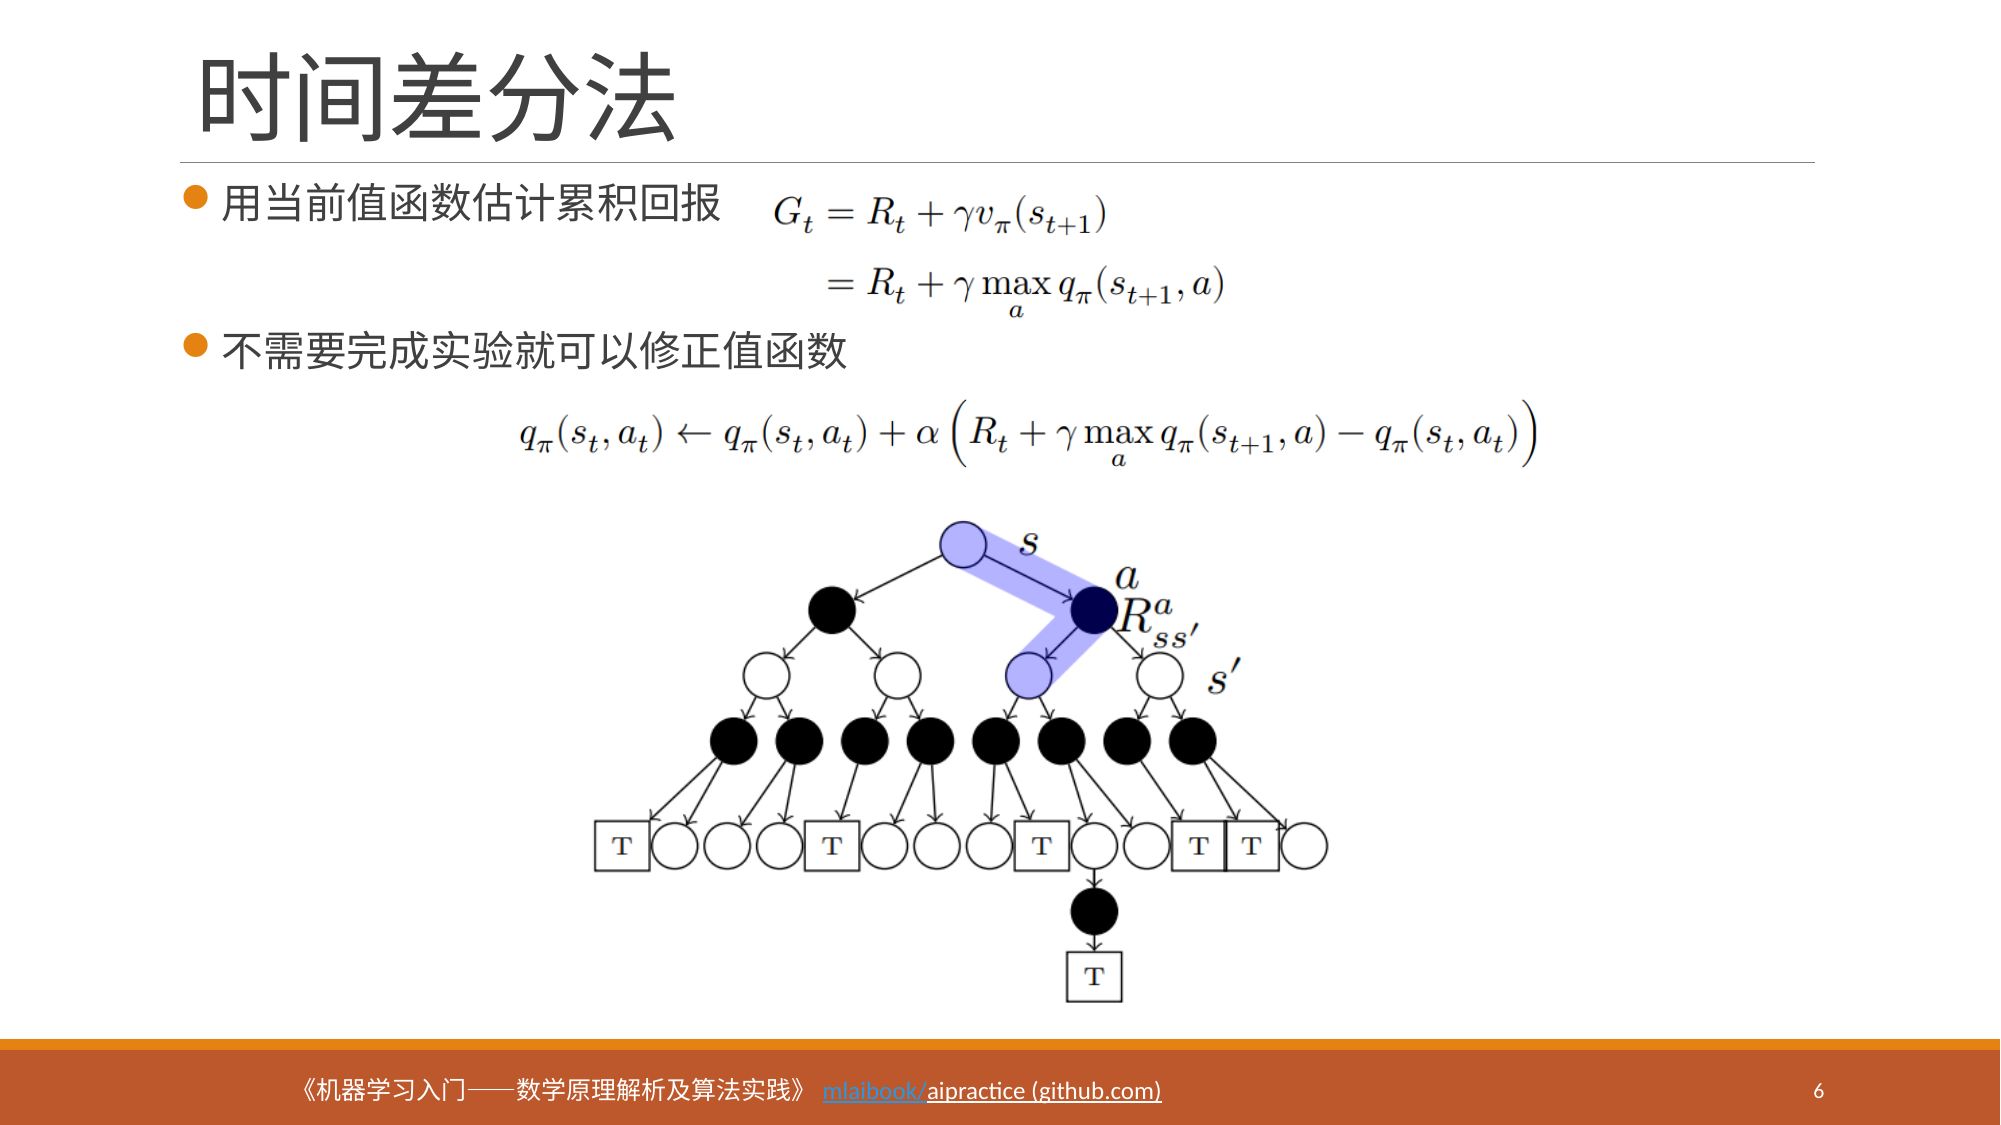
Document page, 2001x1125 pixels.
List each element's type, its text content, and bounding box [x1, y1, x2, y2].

list 用当前值函数估计累积回报 不需要完成实验就可以修正值函数 [180, 174, 1830, 963]
title 时间差分法 [180, 47, 1830, 162]
picture [750, 174, 1249, 333]
picture [497, 378, 1557, 1028]
slide_number 6 [1624, 1059, 1840, 1120]
